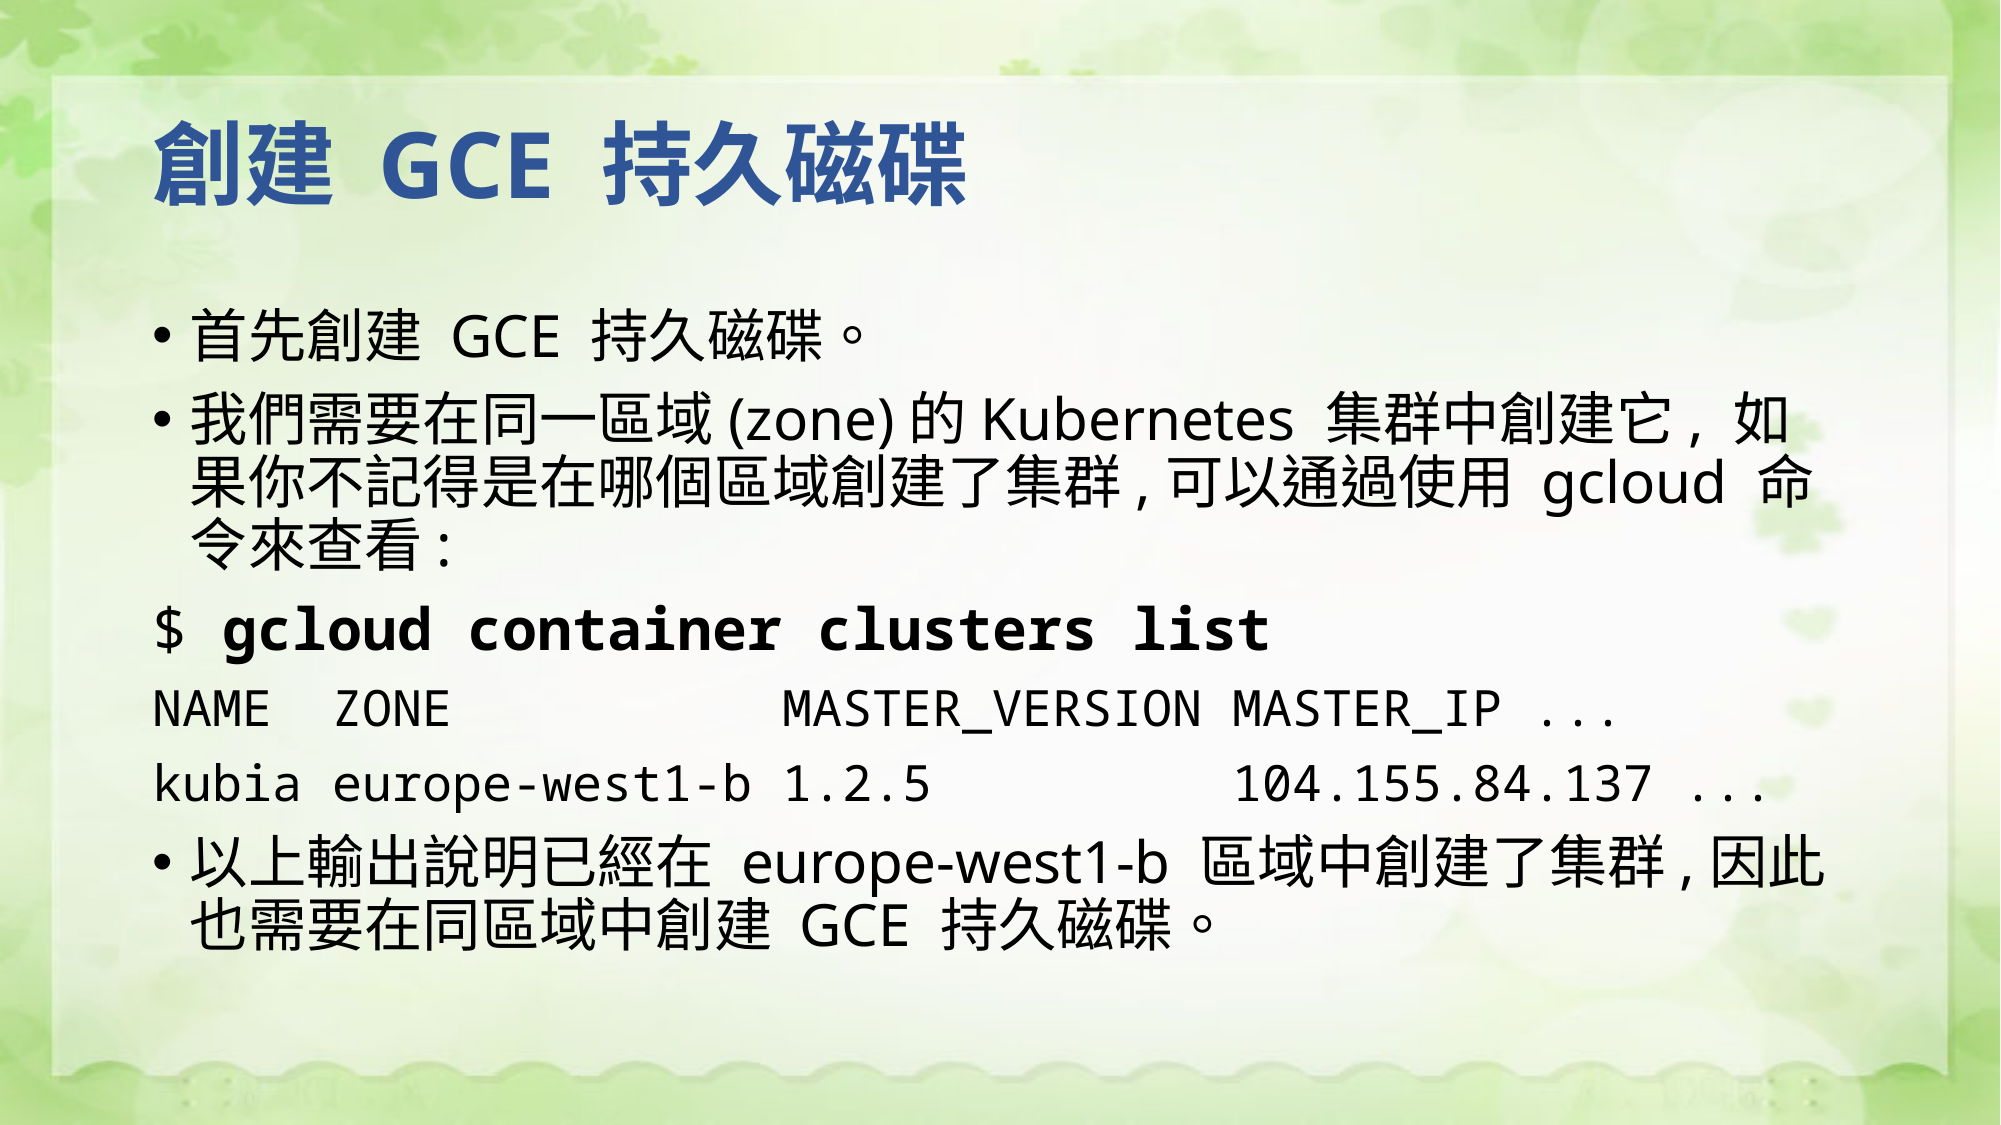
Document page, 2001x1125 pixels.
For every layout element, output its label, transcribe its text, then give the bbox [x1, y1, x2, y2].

list 首先創建 GCE 持久磁碟。 我們需要在同一區域(zone)的Kubernetes 集群中創建它, 如果你不記得是在哪個區域創建了集群,可以通過使用 gcloud 命令來查看: $ gcloud container clusters list NAME ZONE MASTER_VERSION MASTER_IP ... kubia europe-west1-b 1.2.5 104.155.84.137 ... 以上輸出說明已經在 europe-west1-b 區域中創建了集群,因此也需要在同區域中創建 GCE 持久磁碟。 [137, 299, 1863, 1014]
title 創建 GCE 持久磁碟 [137, 59, 1863, 278]
picture [0, 0, 2001, 1125]
